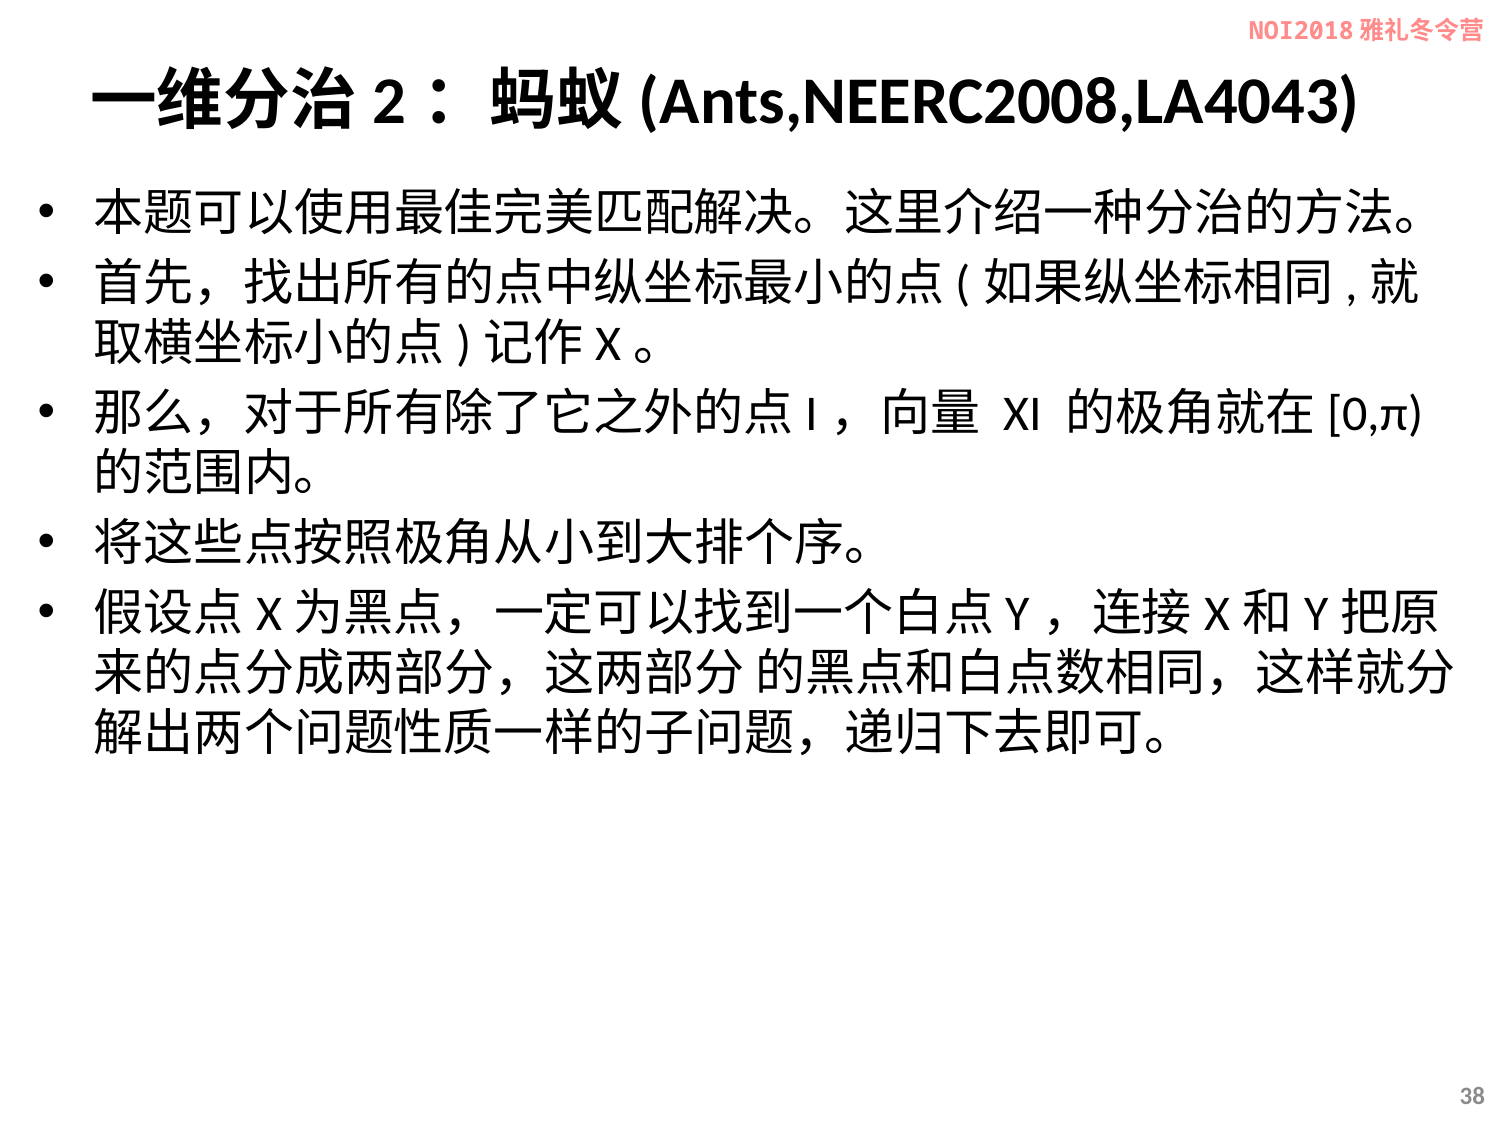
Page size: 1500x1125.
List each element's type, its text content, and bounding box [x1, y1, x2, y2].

title 一维分治2：蚂蚁(Ants,NEERC2008,LA4043) [75, 45, 1425, 150]
footer NOI2018雅礼冬令营 [1025, 0, 1500, 60]
slide_number 38 [1149, 1065, 1500, 1125]
list 本题可以使用最佳完美匹配解决。这里介绍一种分治的方法。 首先，找出所有的点中纵坐标最小的点(如果纵坐标相同,就取横坐标小的点)记作X。 那么，对于所有除了它之外的点I，向量 XI 的极角就在[0,π)的范围内。 将这些点按照极角从小到大排个序。 假设点X为黑点，一定可以找到一个白点Y，连接X和Y把原来的点分成两部分，这两部分 的黑点和白点数相同，这样就分解出两个问题性质一样的子问题，递归下去即可。 [22, 173, 1481, 1089]
